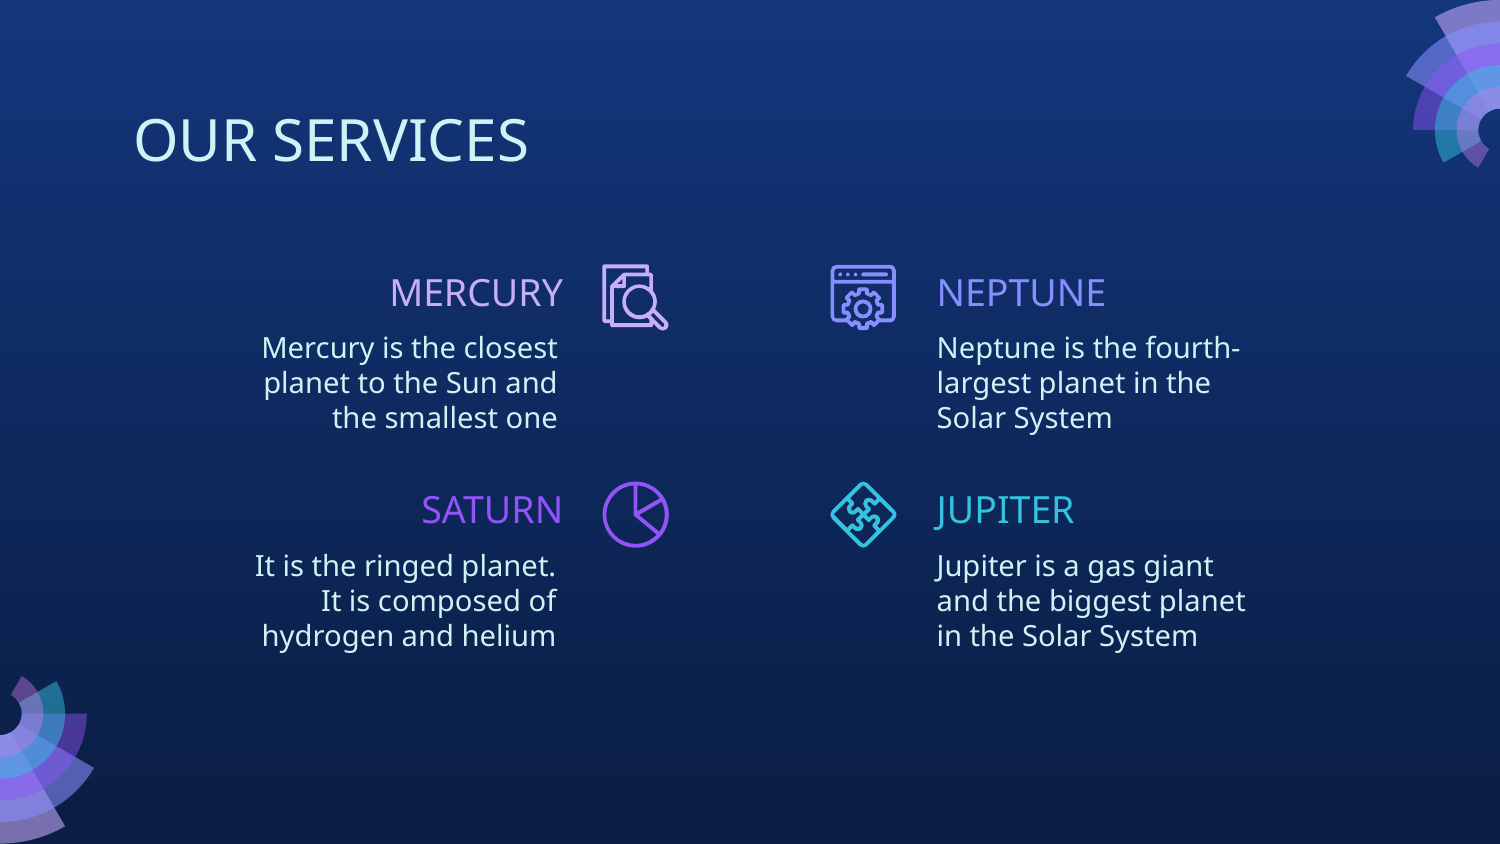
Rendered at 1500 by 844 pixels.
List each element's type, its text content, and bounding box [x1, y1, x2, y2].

subtitle Jupiter is a gas giant and the biggest planet in the Solar System [921, 531, 1268, 666]
subtitle NEPTUNE [921, 265, 1198, 314]
subtitle SATURN [302, 482, 579, 531]
text_box [602, 481, 669, 548]
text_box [830, 264, 897, 331]
subtitle Neptune is the fourth-largest planet in the Solar System [921, 314, 1268, 448]
text_box [602, 264, 669, 331]
title OUR SERVICES [118, 88, 1382, 183]
subtitle MERCURY [302, 265, 579, 314]
subtitle Mercury is the closest planet to the Sun and the smallest one [232, 314, 579, 448]
text_box [830, 481, 897, 548]
subtitle JUPITER [921, 482, 1198, 531]
subtitle It is the ringed planet. It is composed of hydrogen and helium [232, 531, 579, 666]
